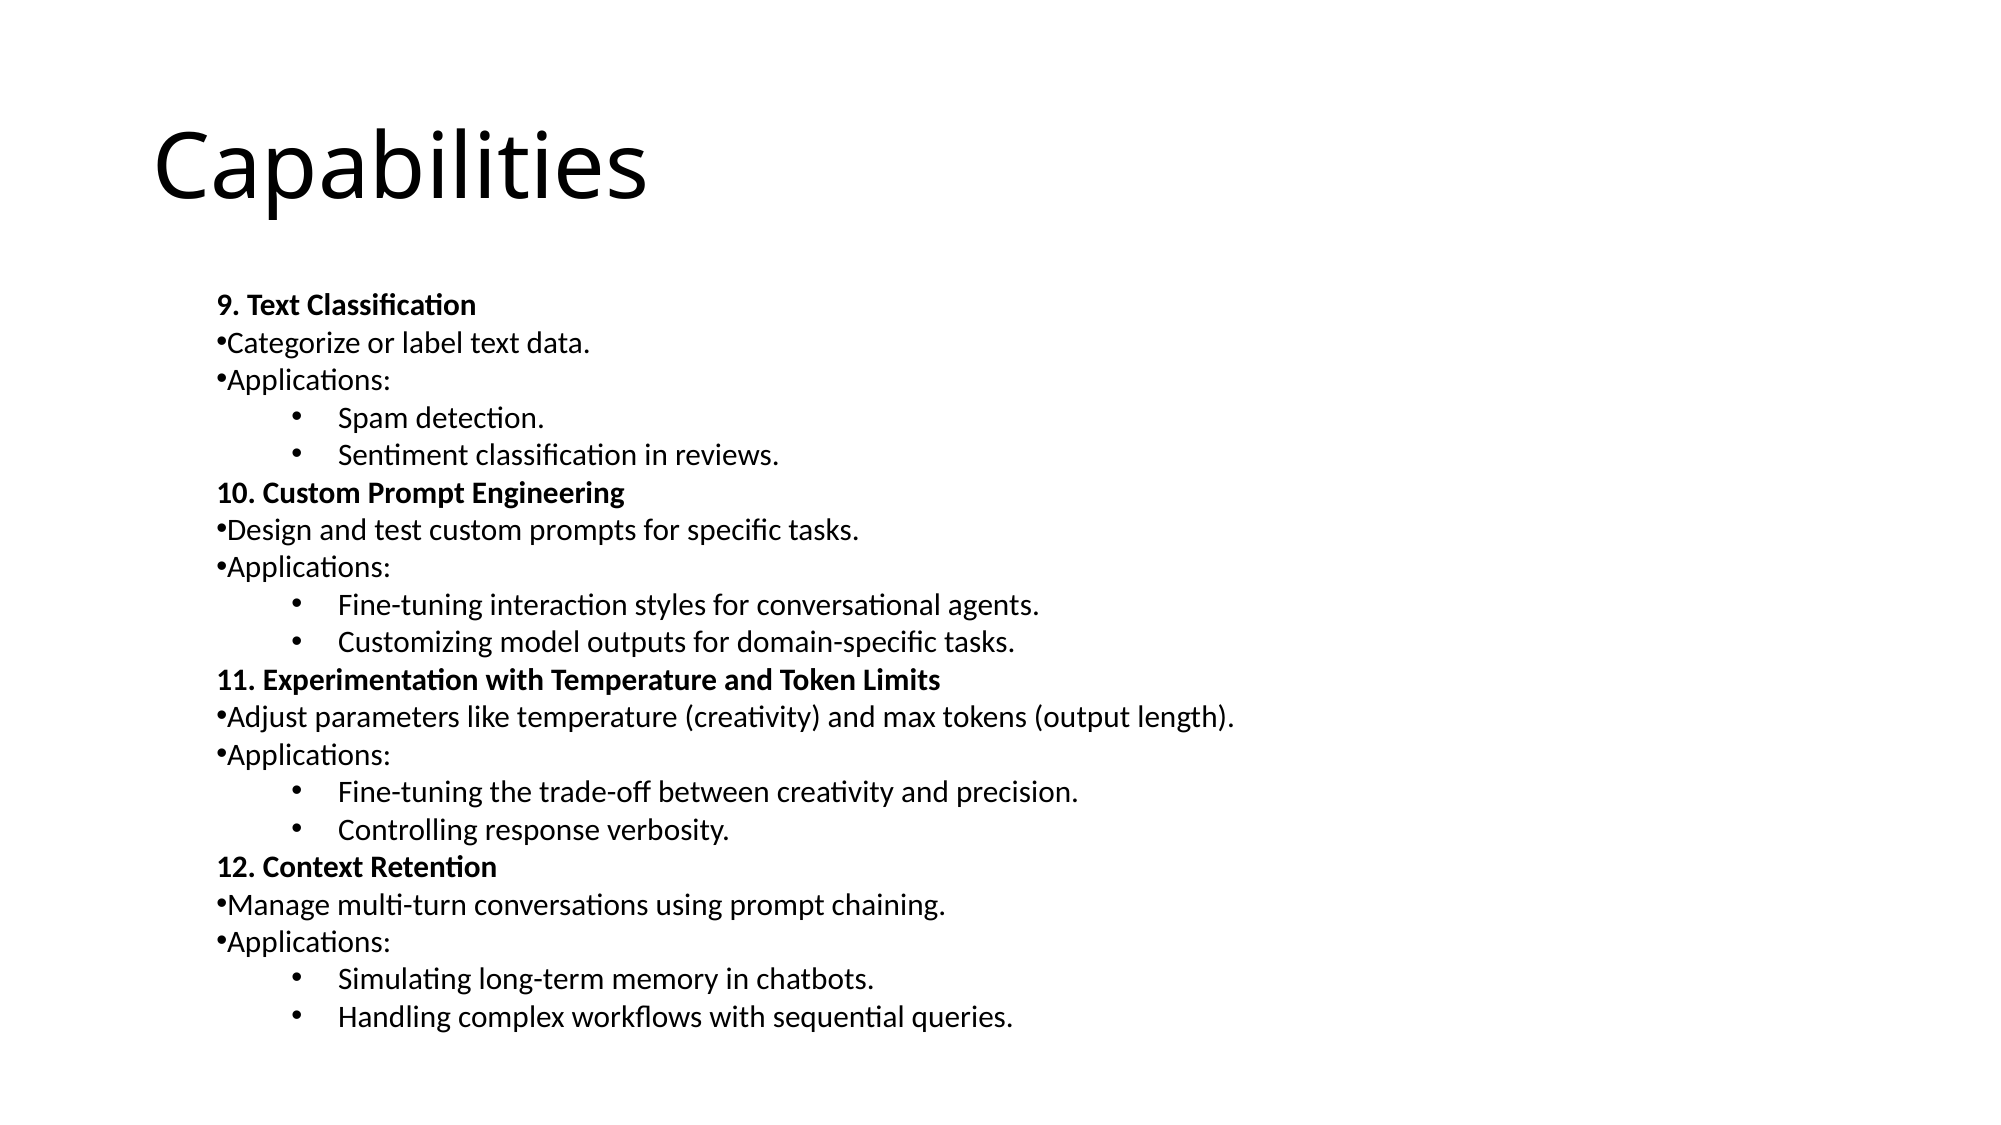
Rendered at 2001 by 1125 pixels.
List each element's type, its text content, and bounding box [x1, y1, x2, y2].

title Capabilities [137, 59, 1863, 278]
text_box 9. Text Classification Categorize or label text data. Applications: Spam detection. Sentiment classification in reviews. 10. Custom Prompt Engineering Design and test custom prompts for specific tasks. Applications: Fine-tuning interaction styles for conversational agents. Customizing model outputs for domain-specific tasks. 11. Experimentation with Temperature and Token Limits Adjust parameters like temperature (creativity) and max tokens (output length). Applications: Fine-tuning the trade-off between creativity and precision. Controlling response verbosity. 12. Context Retention Manage multi-turn conversations using prompt chaining. Applications: Simulating long-term memory in chatbots. Handling complex workflows with sequential queries. [201, 277, 1600, 1041]
